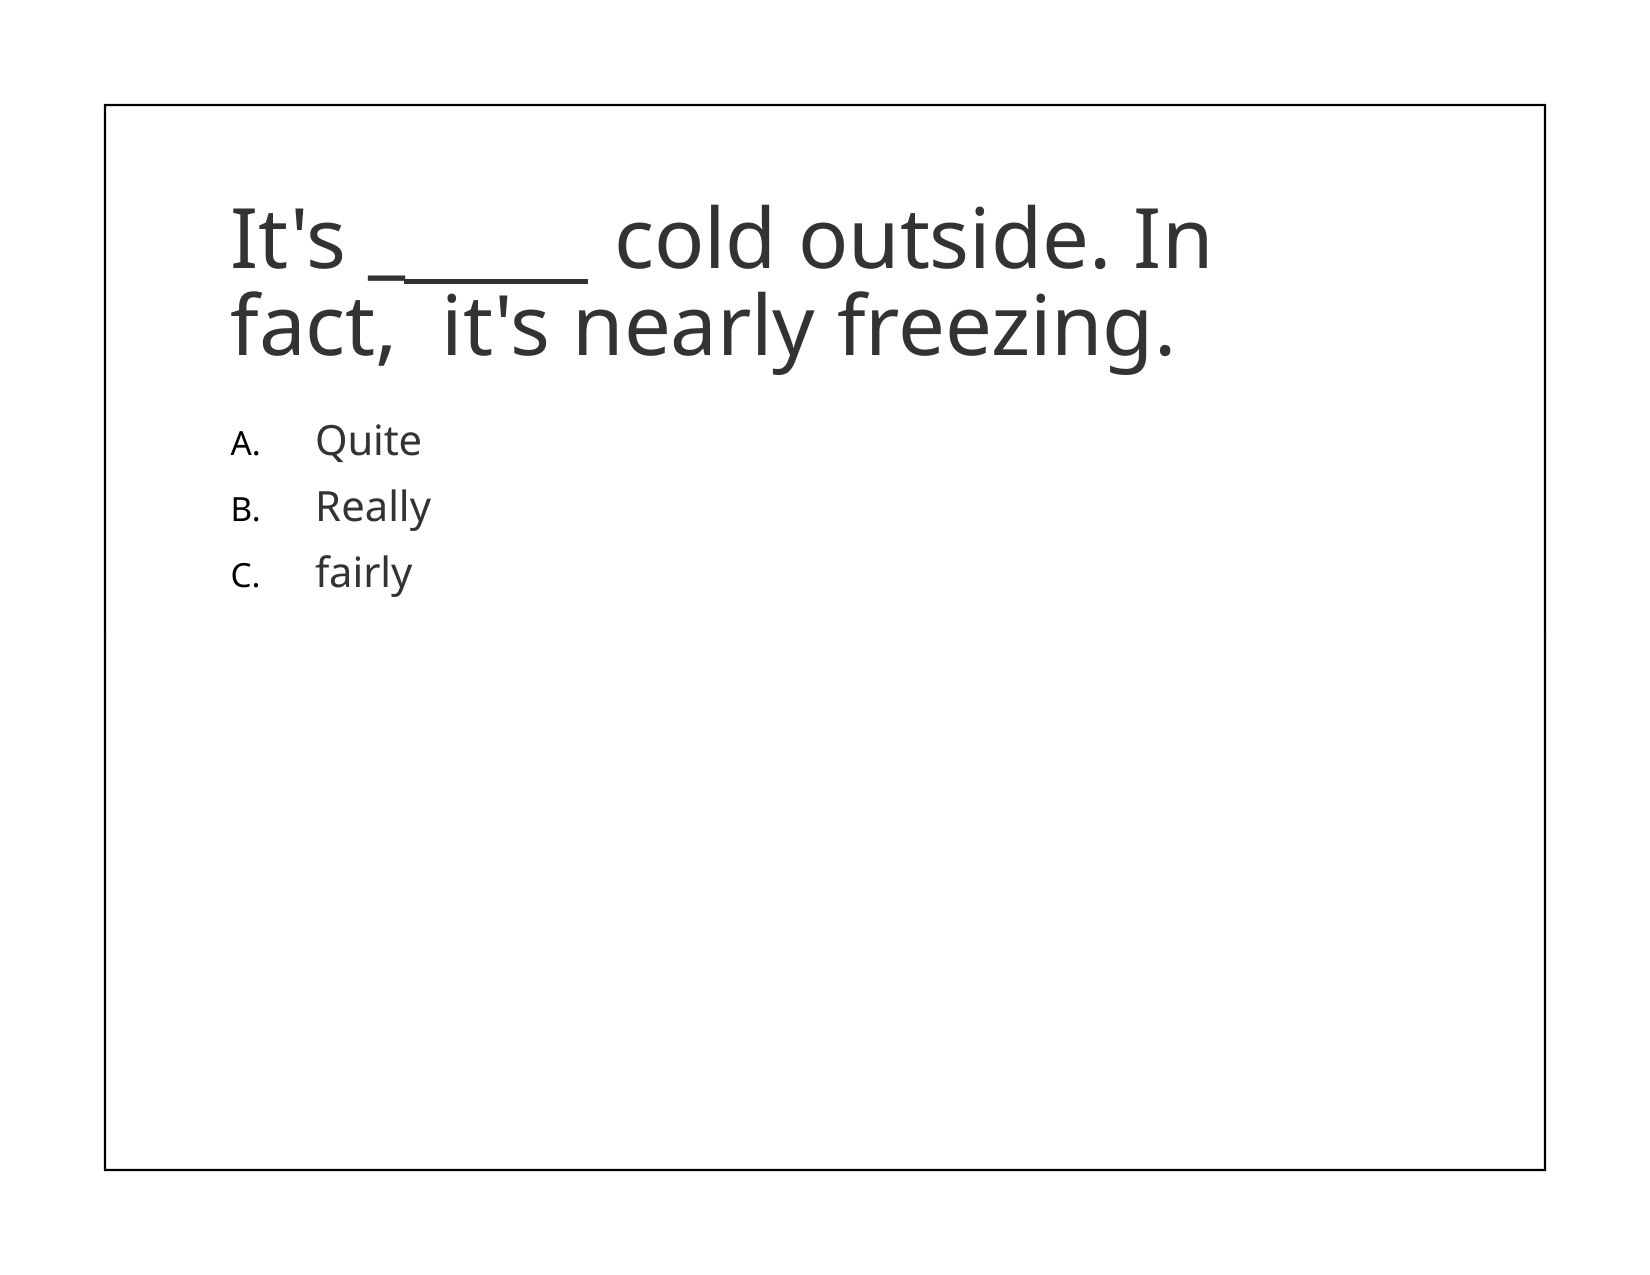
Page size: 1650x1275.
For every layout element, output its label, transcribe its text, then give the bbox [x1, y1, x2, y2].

text_box Quite Really fairly [228, 396, 434, 596]
title It's _ cold outside. In fact, it's nearly freezing. [228, 181, 1357, 410]
text_box [103, 637, 1547, 1172]
